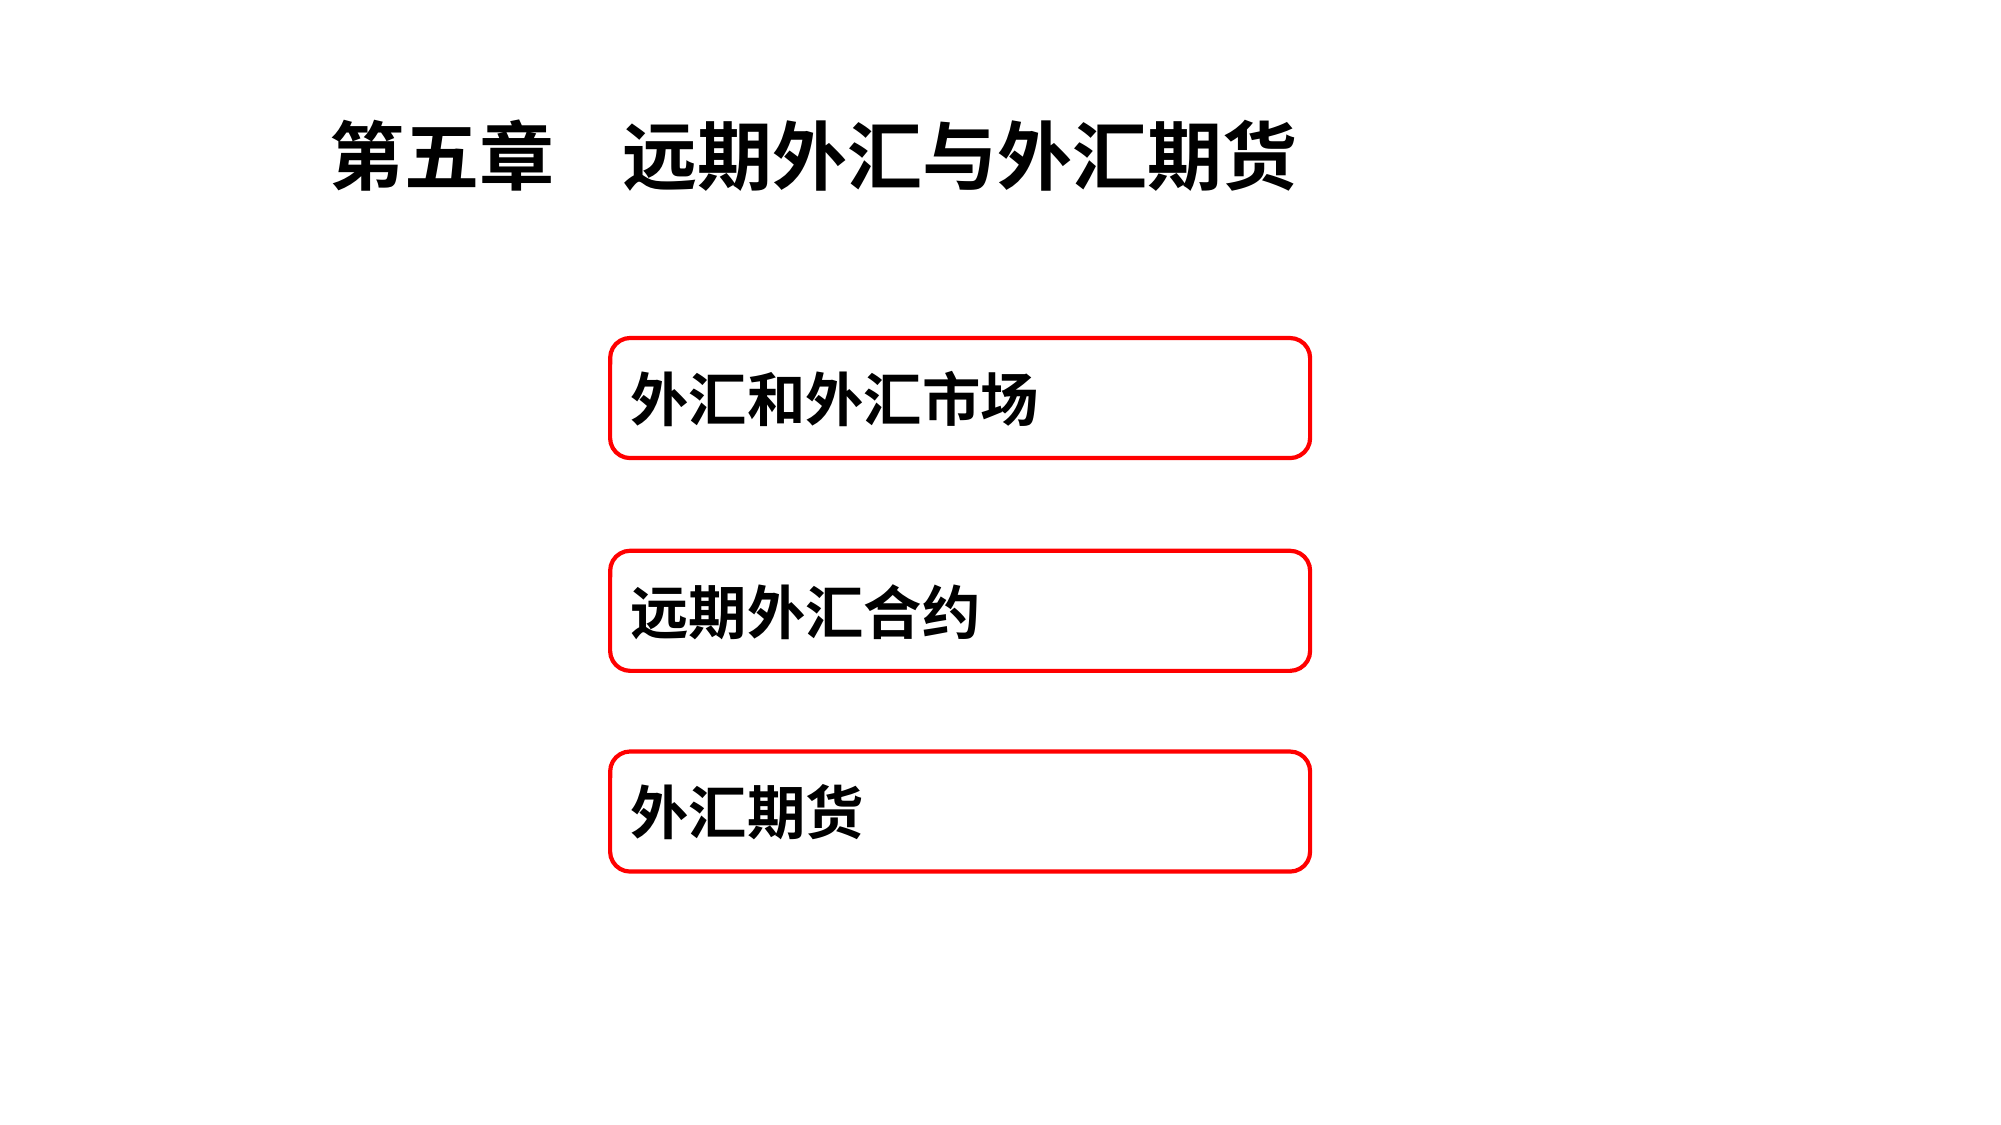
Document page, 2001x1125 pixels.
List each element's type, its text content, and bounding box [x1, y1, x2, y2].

text_box 外汇和外汇市场 [610, 337, 1311, 459]
text_box 第五章 远期外汇与外汇期货 [314, 101, 1626, 207]
text_box 远期外汇合约 [610, 550, 1311, 671]
text_box 外汇期货 [610, 751, 1311, 872]
